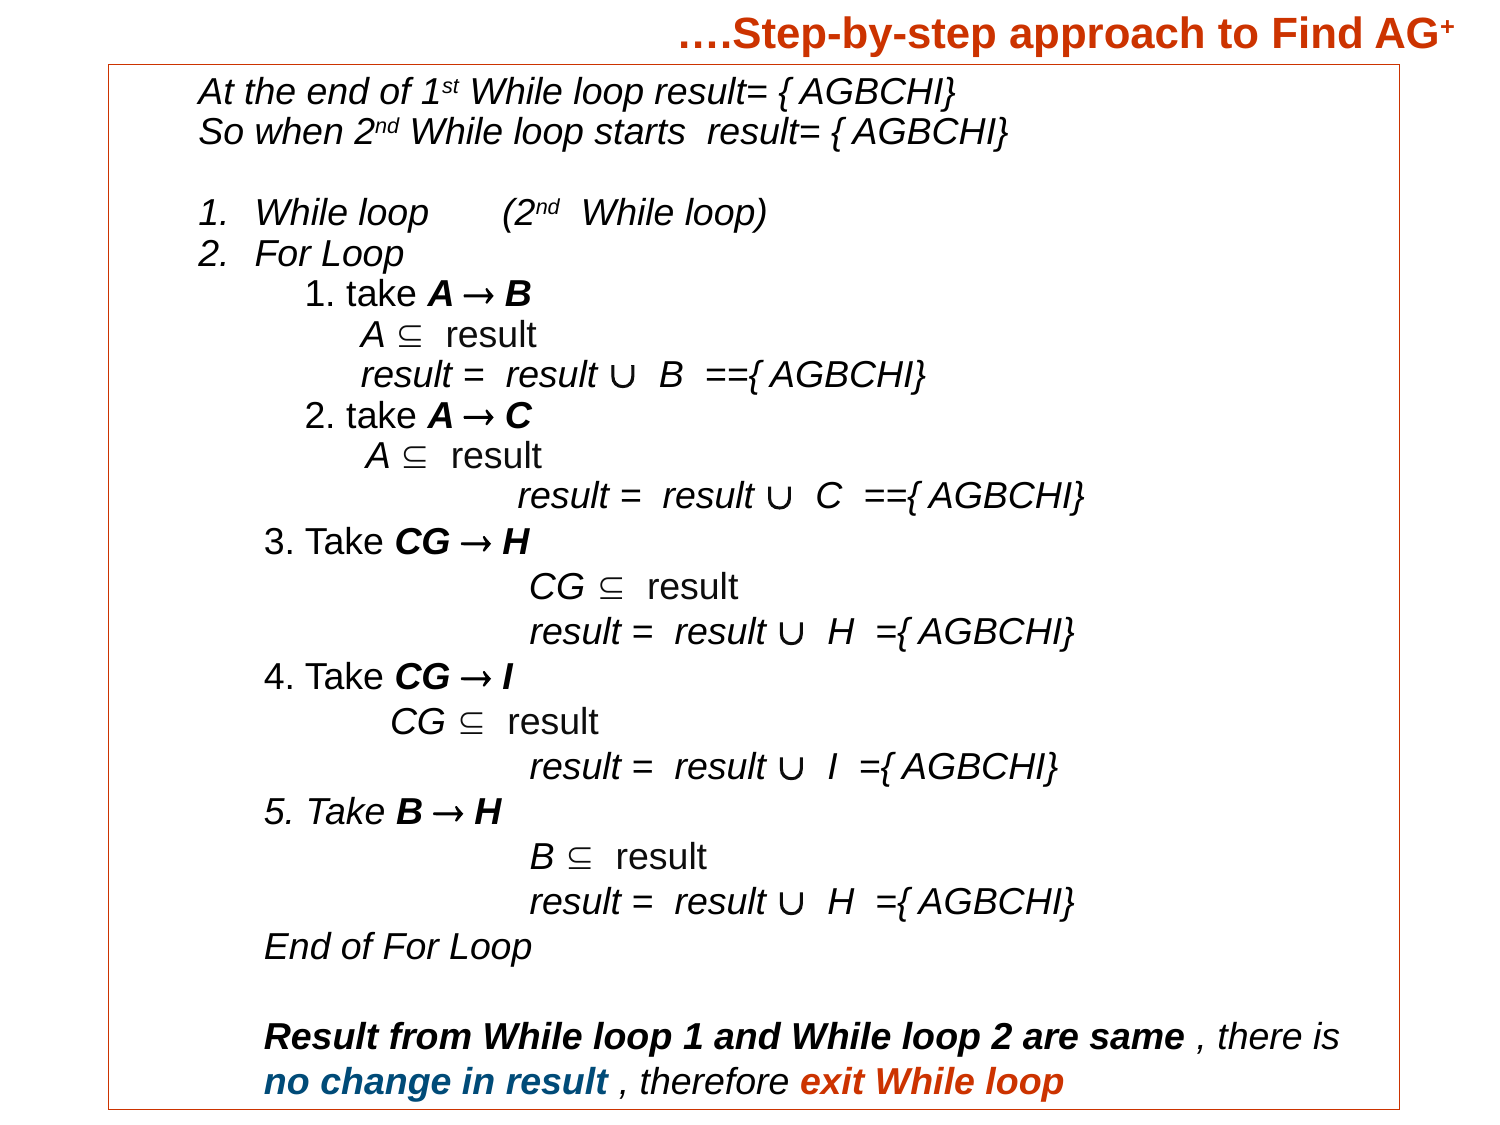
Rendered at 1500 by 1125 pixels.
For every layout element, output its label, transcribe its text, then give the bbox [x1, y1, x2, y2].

text_box ….Step-by-step approach to Find AG+ [594, 0, 1482, 65]
text_box At the end of 1st While loop result= { AGBCHI} So when 2nd While loop starts result= { AGBCHI} While loop (2nd While loop) For Loop 1. take A  B A  result result = result  B =={ AGBCHI} 2. take A  C A  result result = result  C =={ AGBCHI} 3. Take CG  H CG  result result = result  H ={ AGBCHI} 4. Take CG  I CG  result result = result  I ={ AGBCHI} 5. Take B  H B  result result = result  H ={ AGBCHI} End of For Loop Result from While loop 1 and While loop 2 are same , there is no change in result , therefore exit While loop [108, 64, 1400, 1110]
